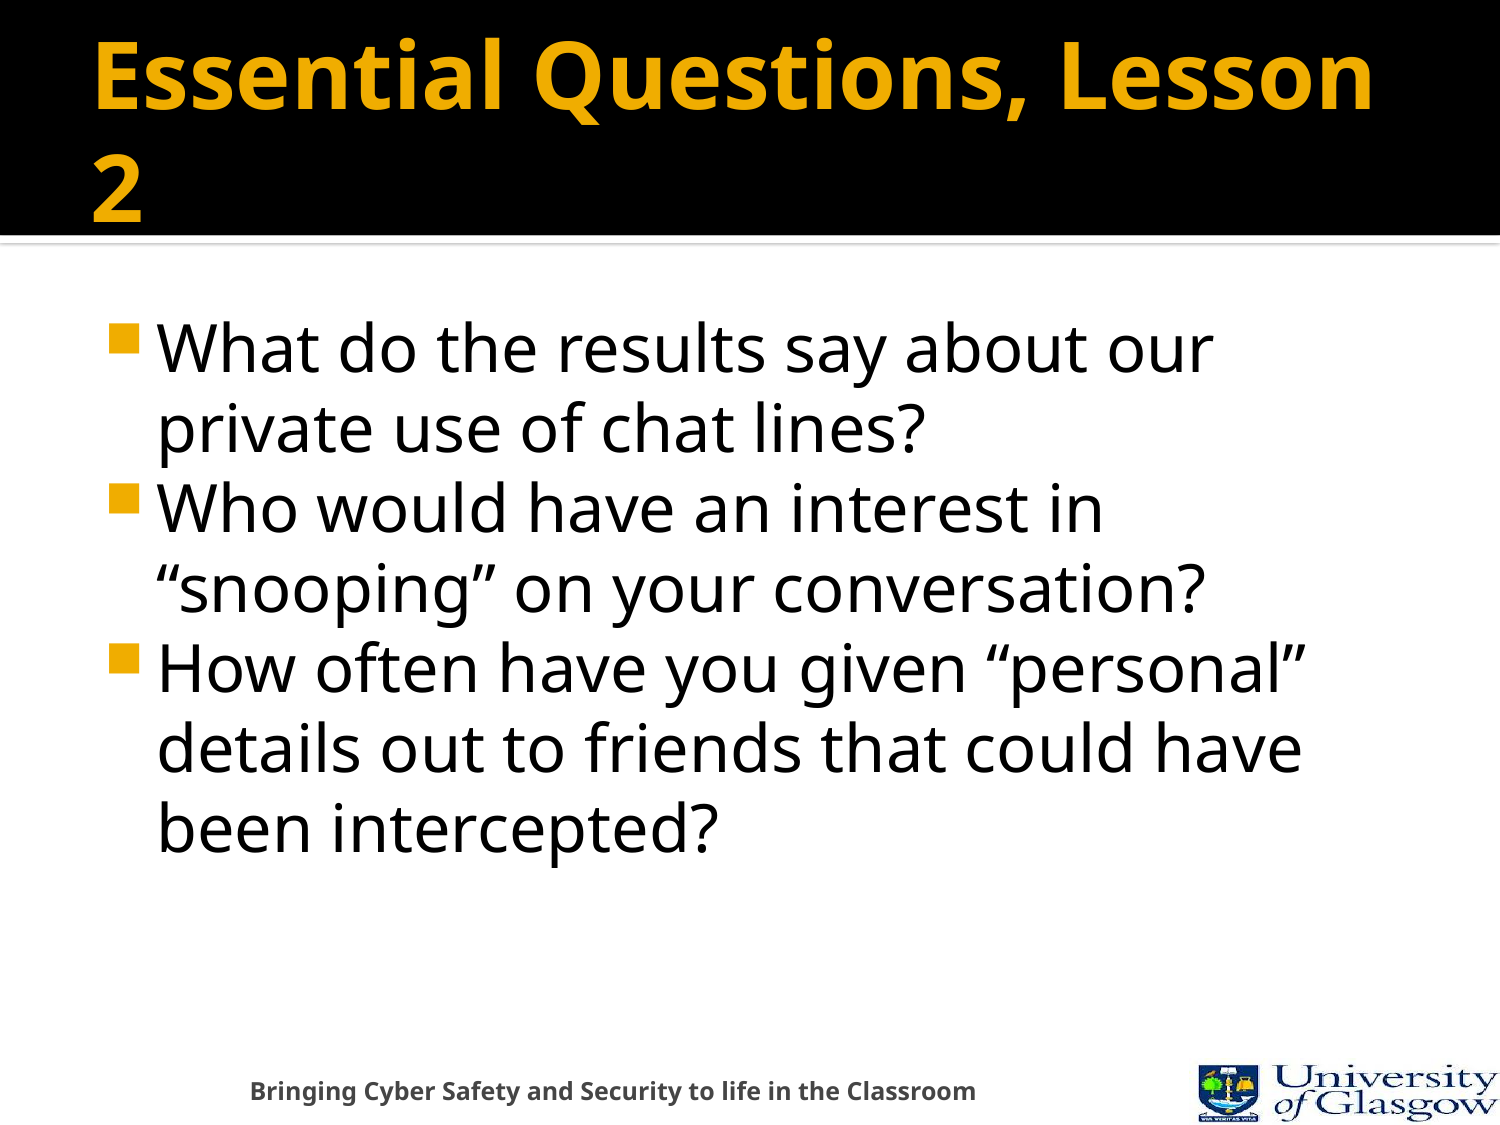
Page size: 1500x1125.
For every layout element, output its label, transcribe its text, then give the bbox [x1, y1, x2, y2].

title Essential Questions, Lesson 2 [75, 25, 1425, 231]
picture [1189, 1058, 1500, 1125]
list What do the results say about our private use of chat lines? Who would have an interest in “snooping” on your conversation? How often have you given “personal” details out to friends that could have been intercepted? [75, 291, 1376, 1000]
footer Bringing Cyber Safety and Security to life in the Classroom [242, 1064, 1134, 1110]
